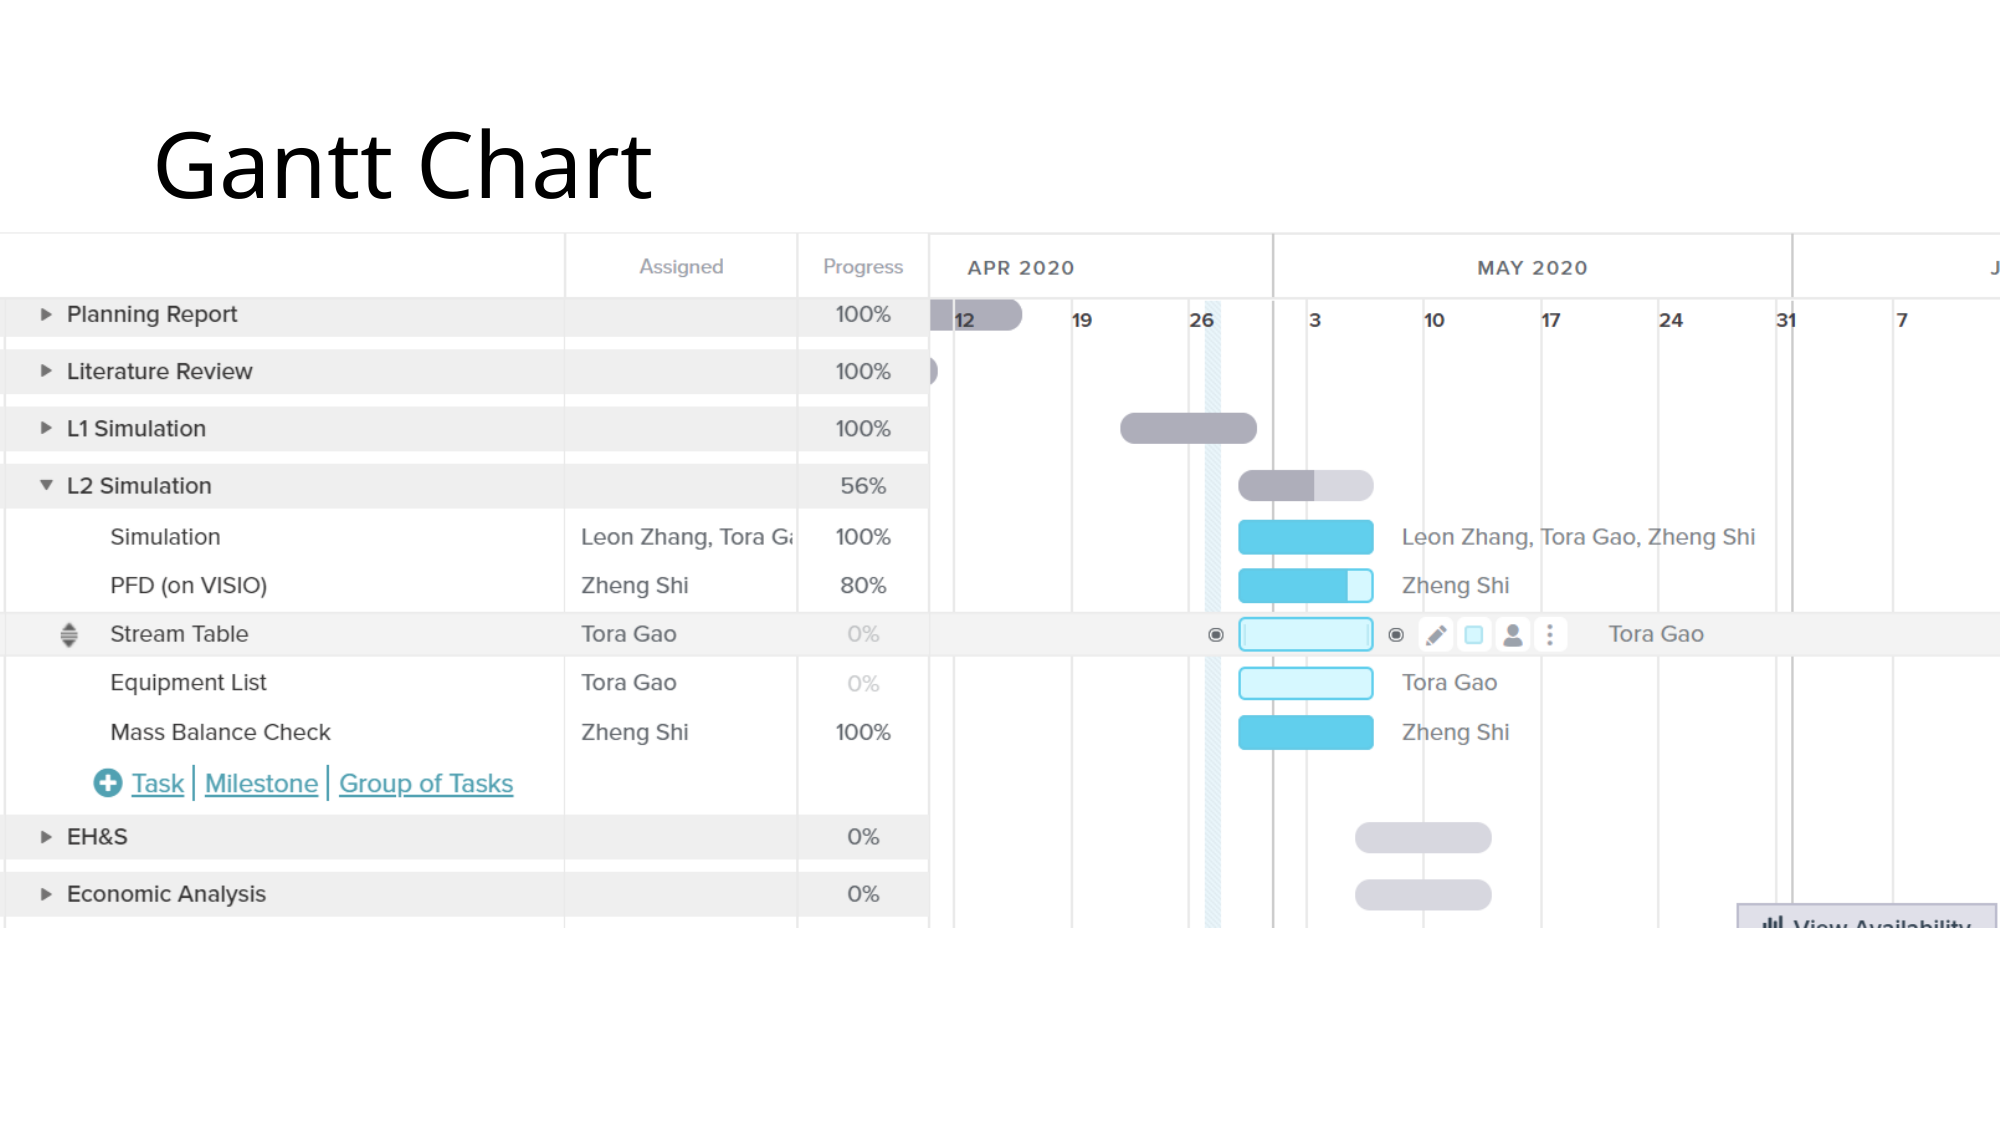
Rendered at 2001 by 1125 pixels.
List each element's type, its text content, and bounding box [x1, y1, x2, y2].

title Gantt Chart [137, 59, 1863, 225]
picture [0, 225, 2000, 928]
